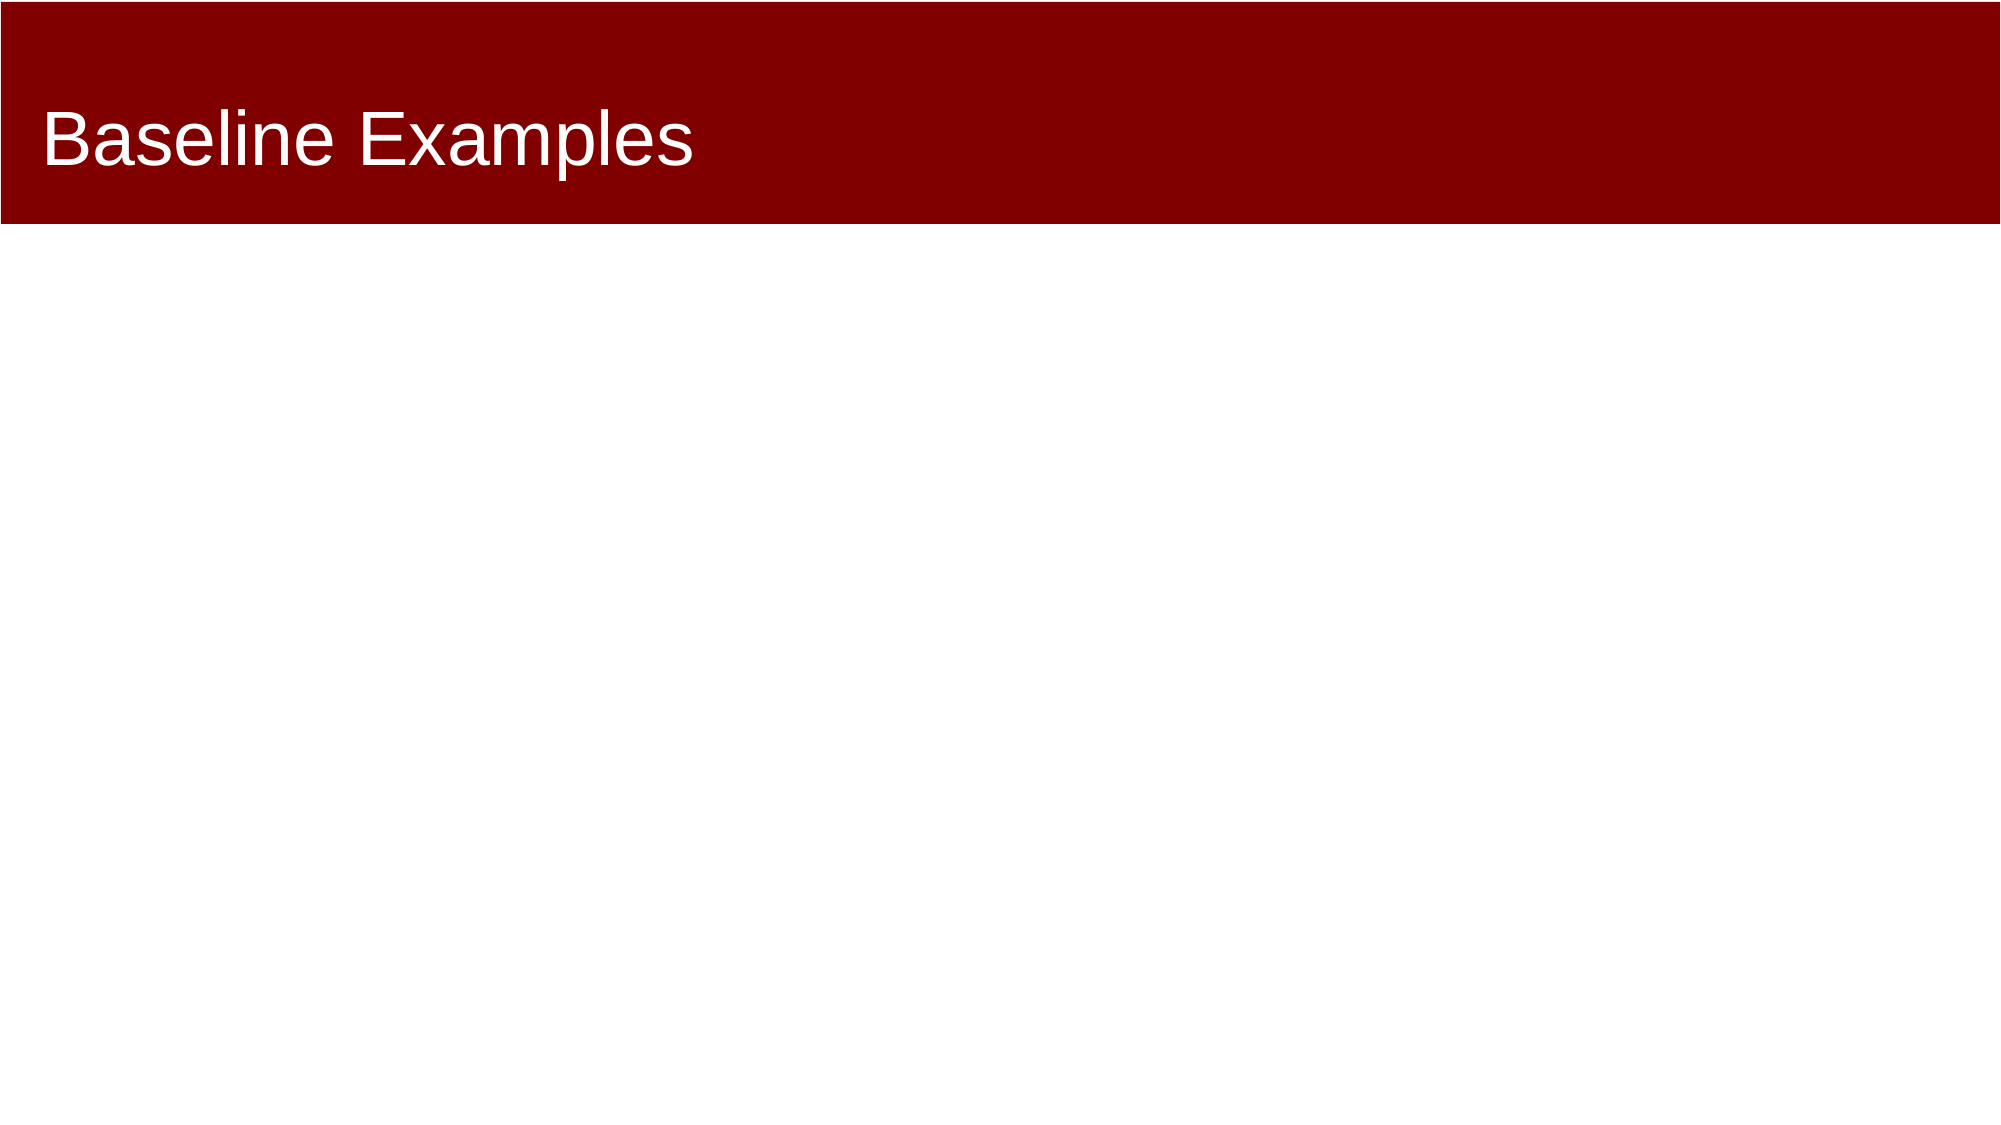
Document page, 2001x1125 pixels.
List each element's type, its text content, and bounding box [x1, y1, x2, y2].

title Baseline Examples [21, 68, 1886, 194]
